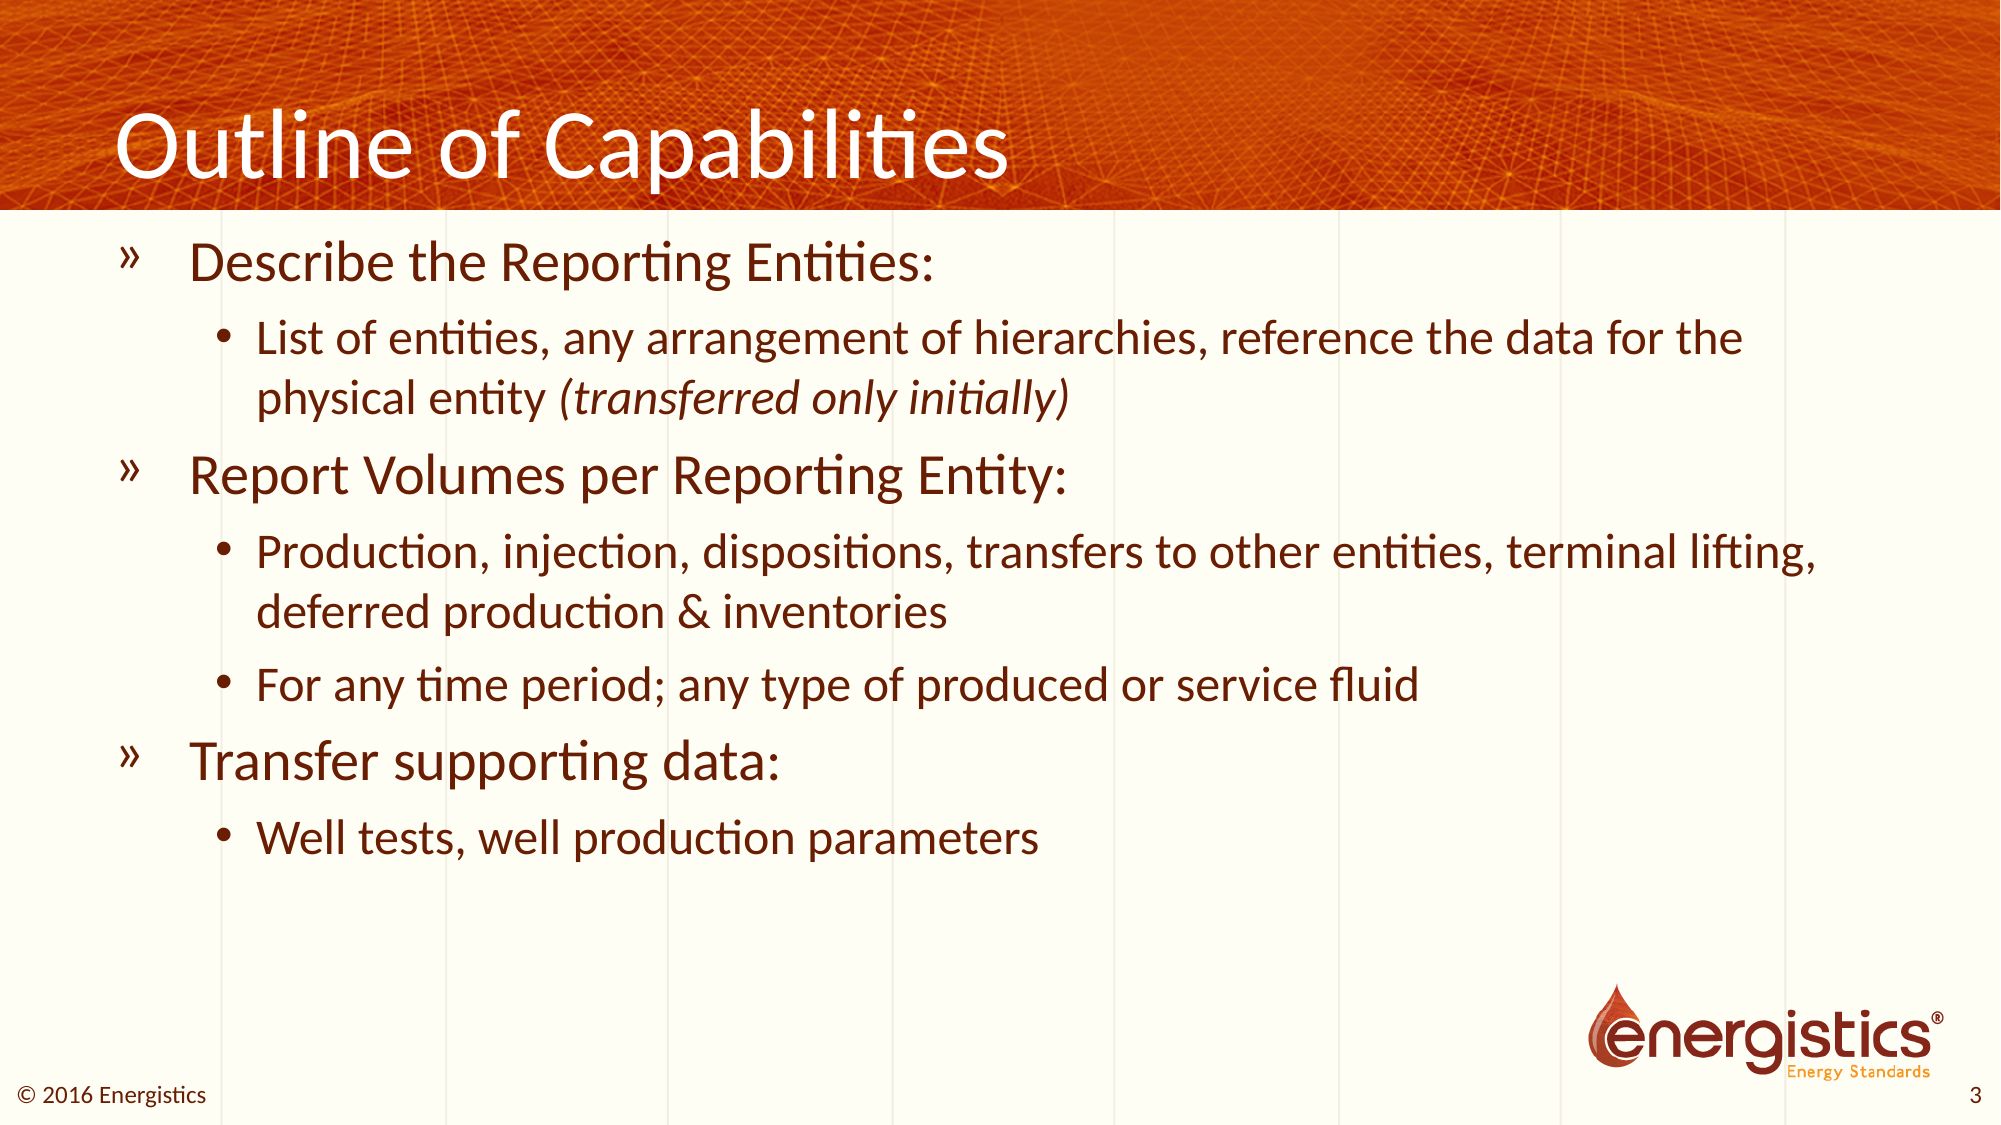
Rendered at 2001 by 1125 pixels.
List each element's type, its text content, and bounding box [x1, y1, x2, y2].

title Outline of Capabilities [99, 45, 1900, 229]
picture [0, 0, 2001, 1125]
list Describe the Reporting Entities: List of entities, any arrangement of hierarchies, reference the data for the physical entity (transferred only initially) Report Volumes per Reporting Entity: Production, injection, dispositions, transfers to other entities, terminal lifting, deferred production & inventories For any time period; any type of produced or service fluid Transfer supporting data: Well tests, well production parameters [99, 229, 1900, 1125]
